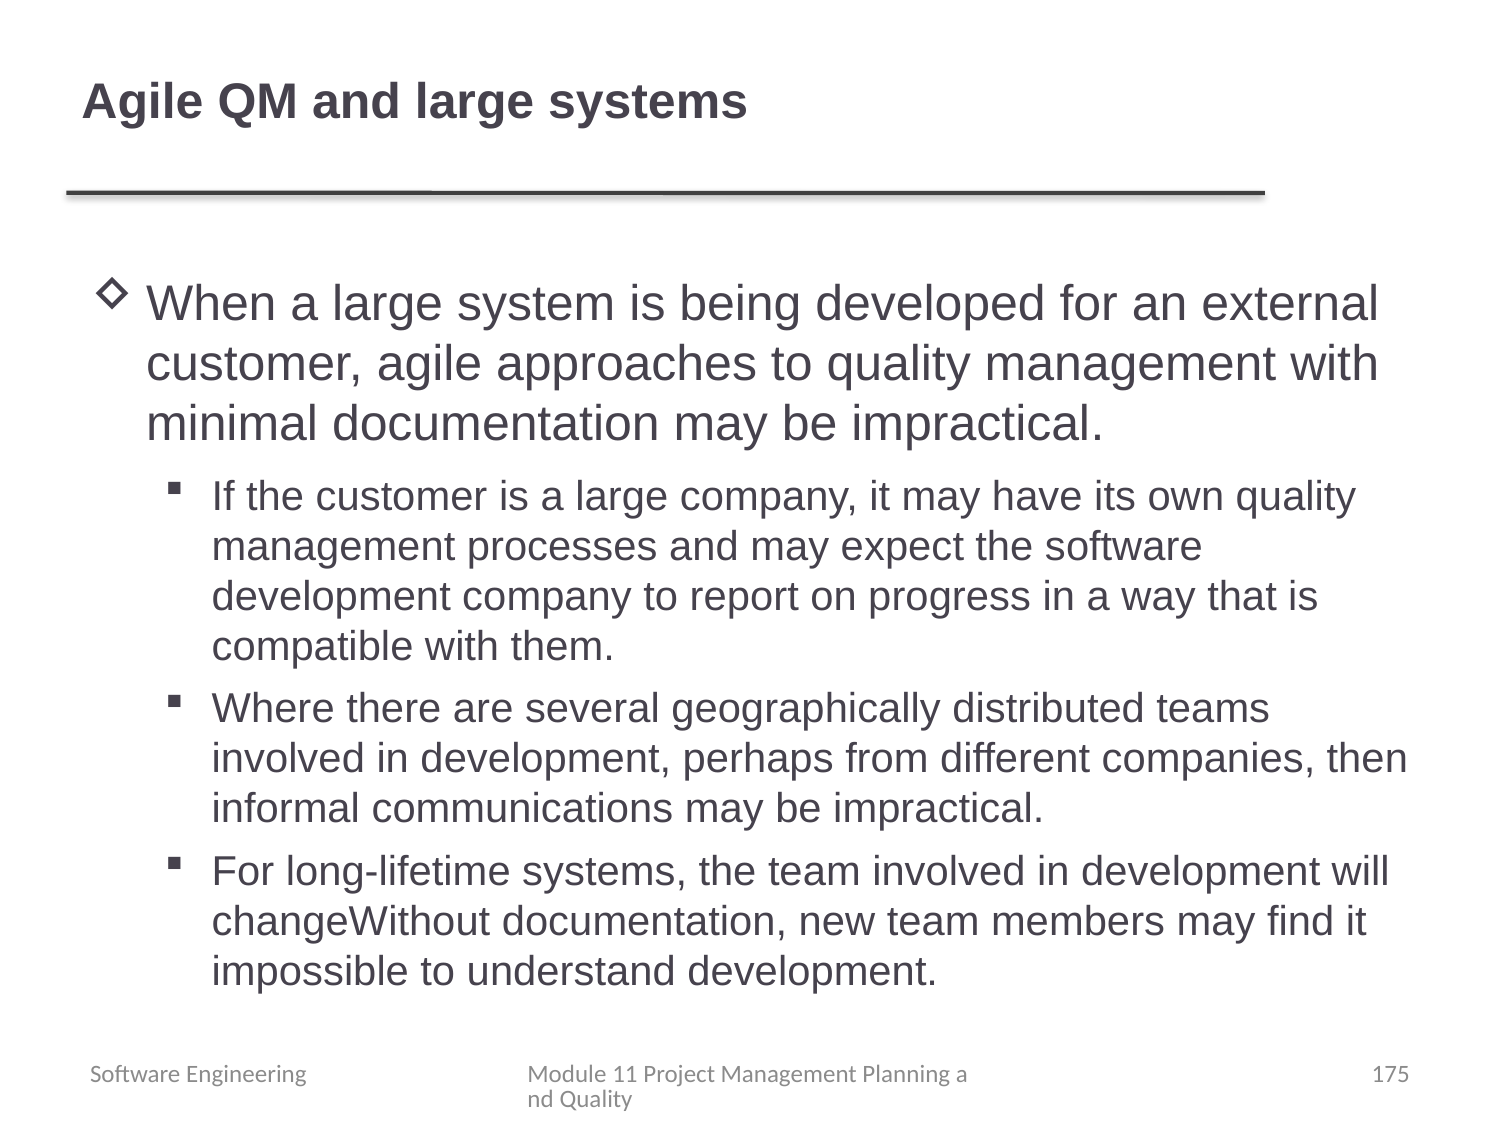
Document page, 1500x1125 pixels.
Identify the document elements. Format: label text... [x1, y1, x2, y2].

list When a large system is being developed for an external customer, agile approaches to quality management with minimal documentation may be impractical. If the customer is a large company, it may have its own quality management processes and may expect the software development company to report on progress in a way that is compatible with them. Where there are several geographically distributed teams involved in development, perhaps from different companies, then informal communications may be impractical. For long-lifetime systems, the team involved in development will changeWithout documentation, new team members may find it impossible to understand development. [75, 262, 1425, 1005]
title Agile QM and large systems [66, 4, 1264, 193]
slide_number Software Engineering [75, 1042, 425, 1103]
footer Module 11 Project Management Planning and Quality [512, 1042, 988, 1103]
slide_number 175 [1074, 1042, 1425, 1103]
